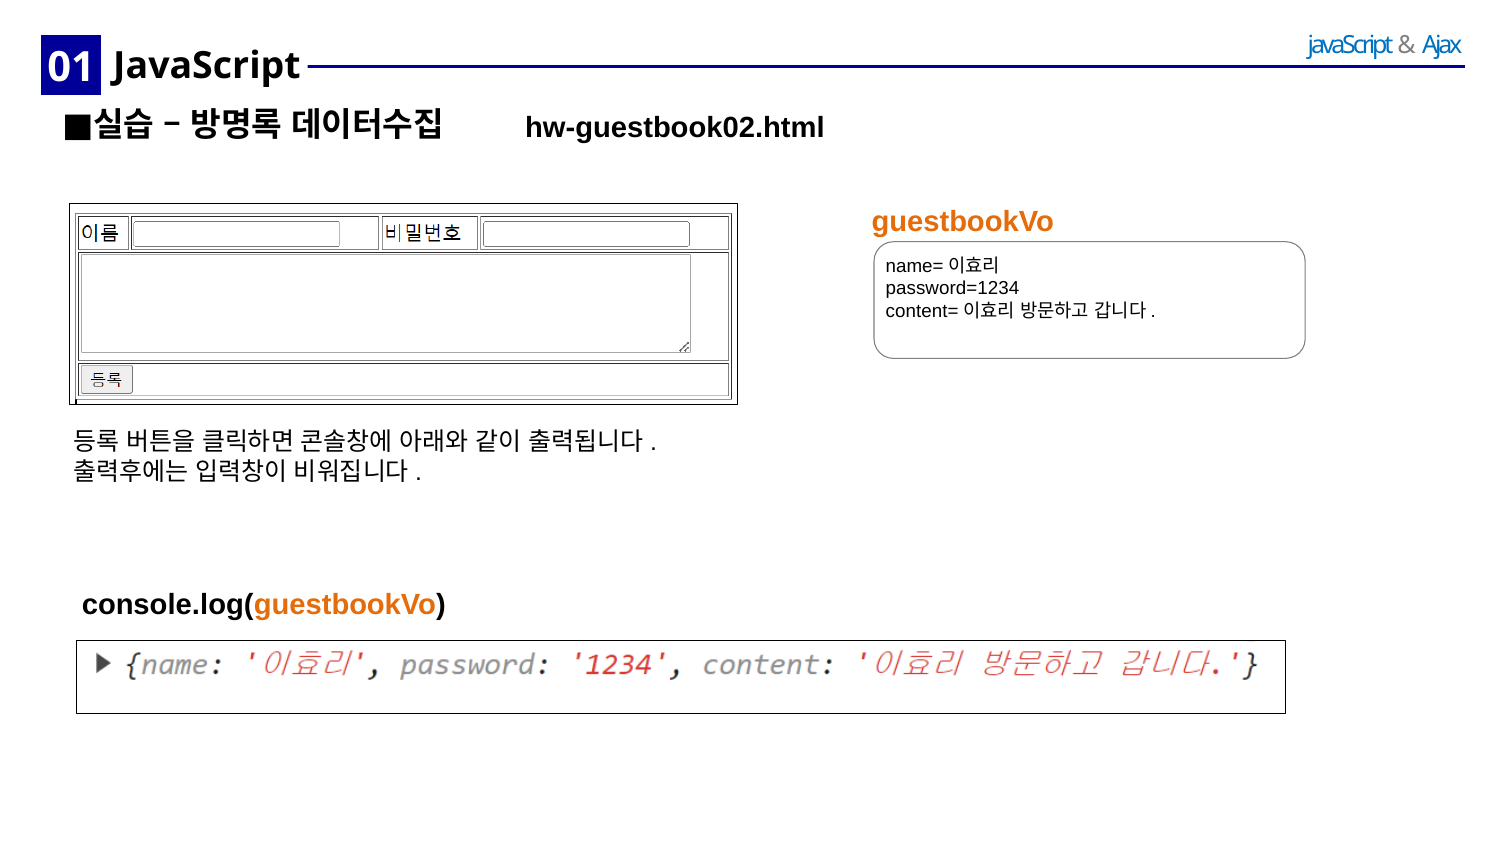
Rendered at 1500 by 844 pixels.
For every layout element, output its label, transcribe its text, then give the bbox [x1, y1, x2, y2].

text_box name=이효리 password=1234 content=이효리 방문하고 갑니다. [871, 239, 1308, 361]
picture [76, 640, 1286, 714]
text_box hw-guestbook02.html [510, 100, 858, 151]
list 01 [41, 35, 101, 95]
list 실습 – 방명록 데이터수집 [47, 96, 621, 156]
picture [69, 202, 738, 405]
text_box 등록 버튼을 클릭하면 콘솔창에 아래와 같이 출력됩니다. 출력후에는 입력창이 비워집니다. [58, 417, 756, 493]
text_box console.log(guestbookVo) [67, 578, 650, 628]
title JavaScript [101, 35, 308, 95]
text_box guestbookVo [856, 194, 1082, 245]
